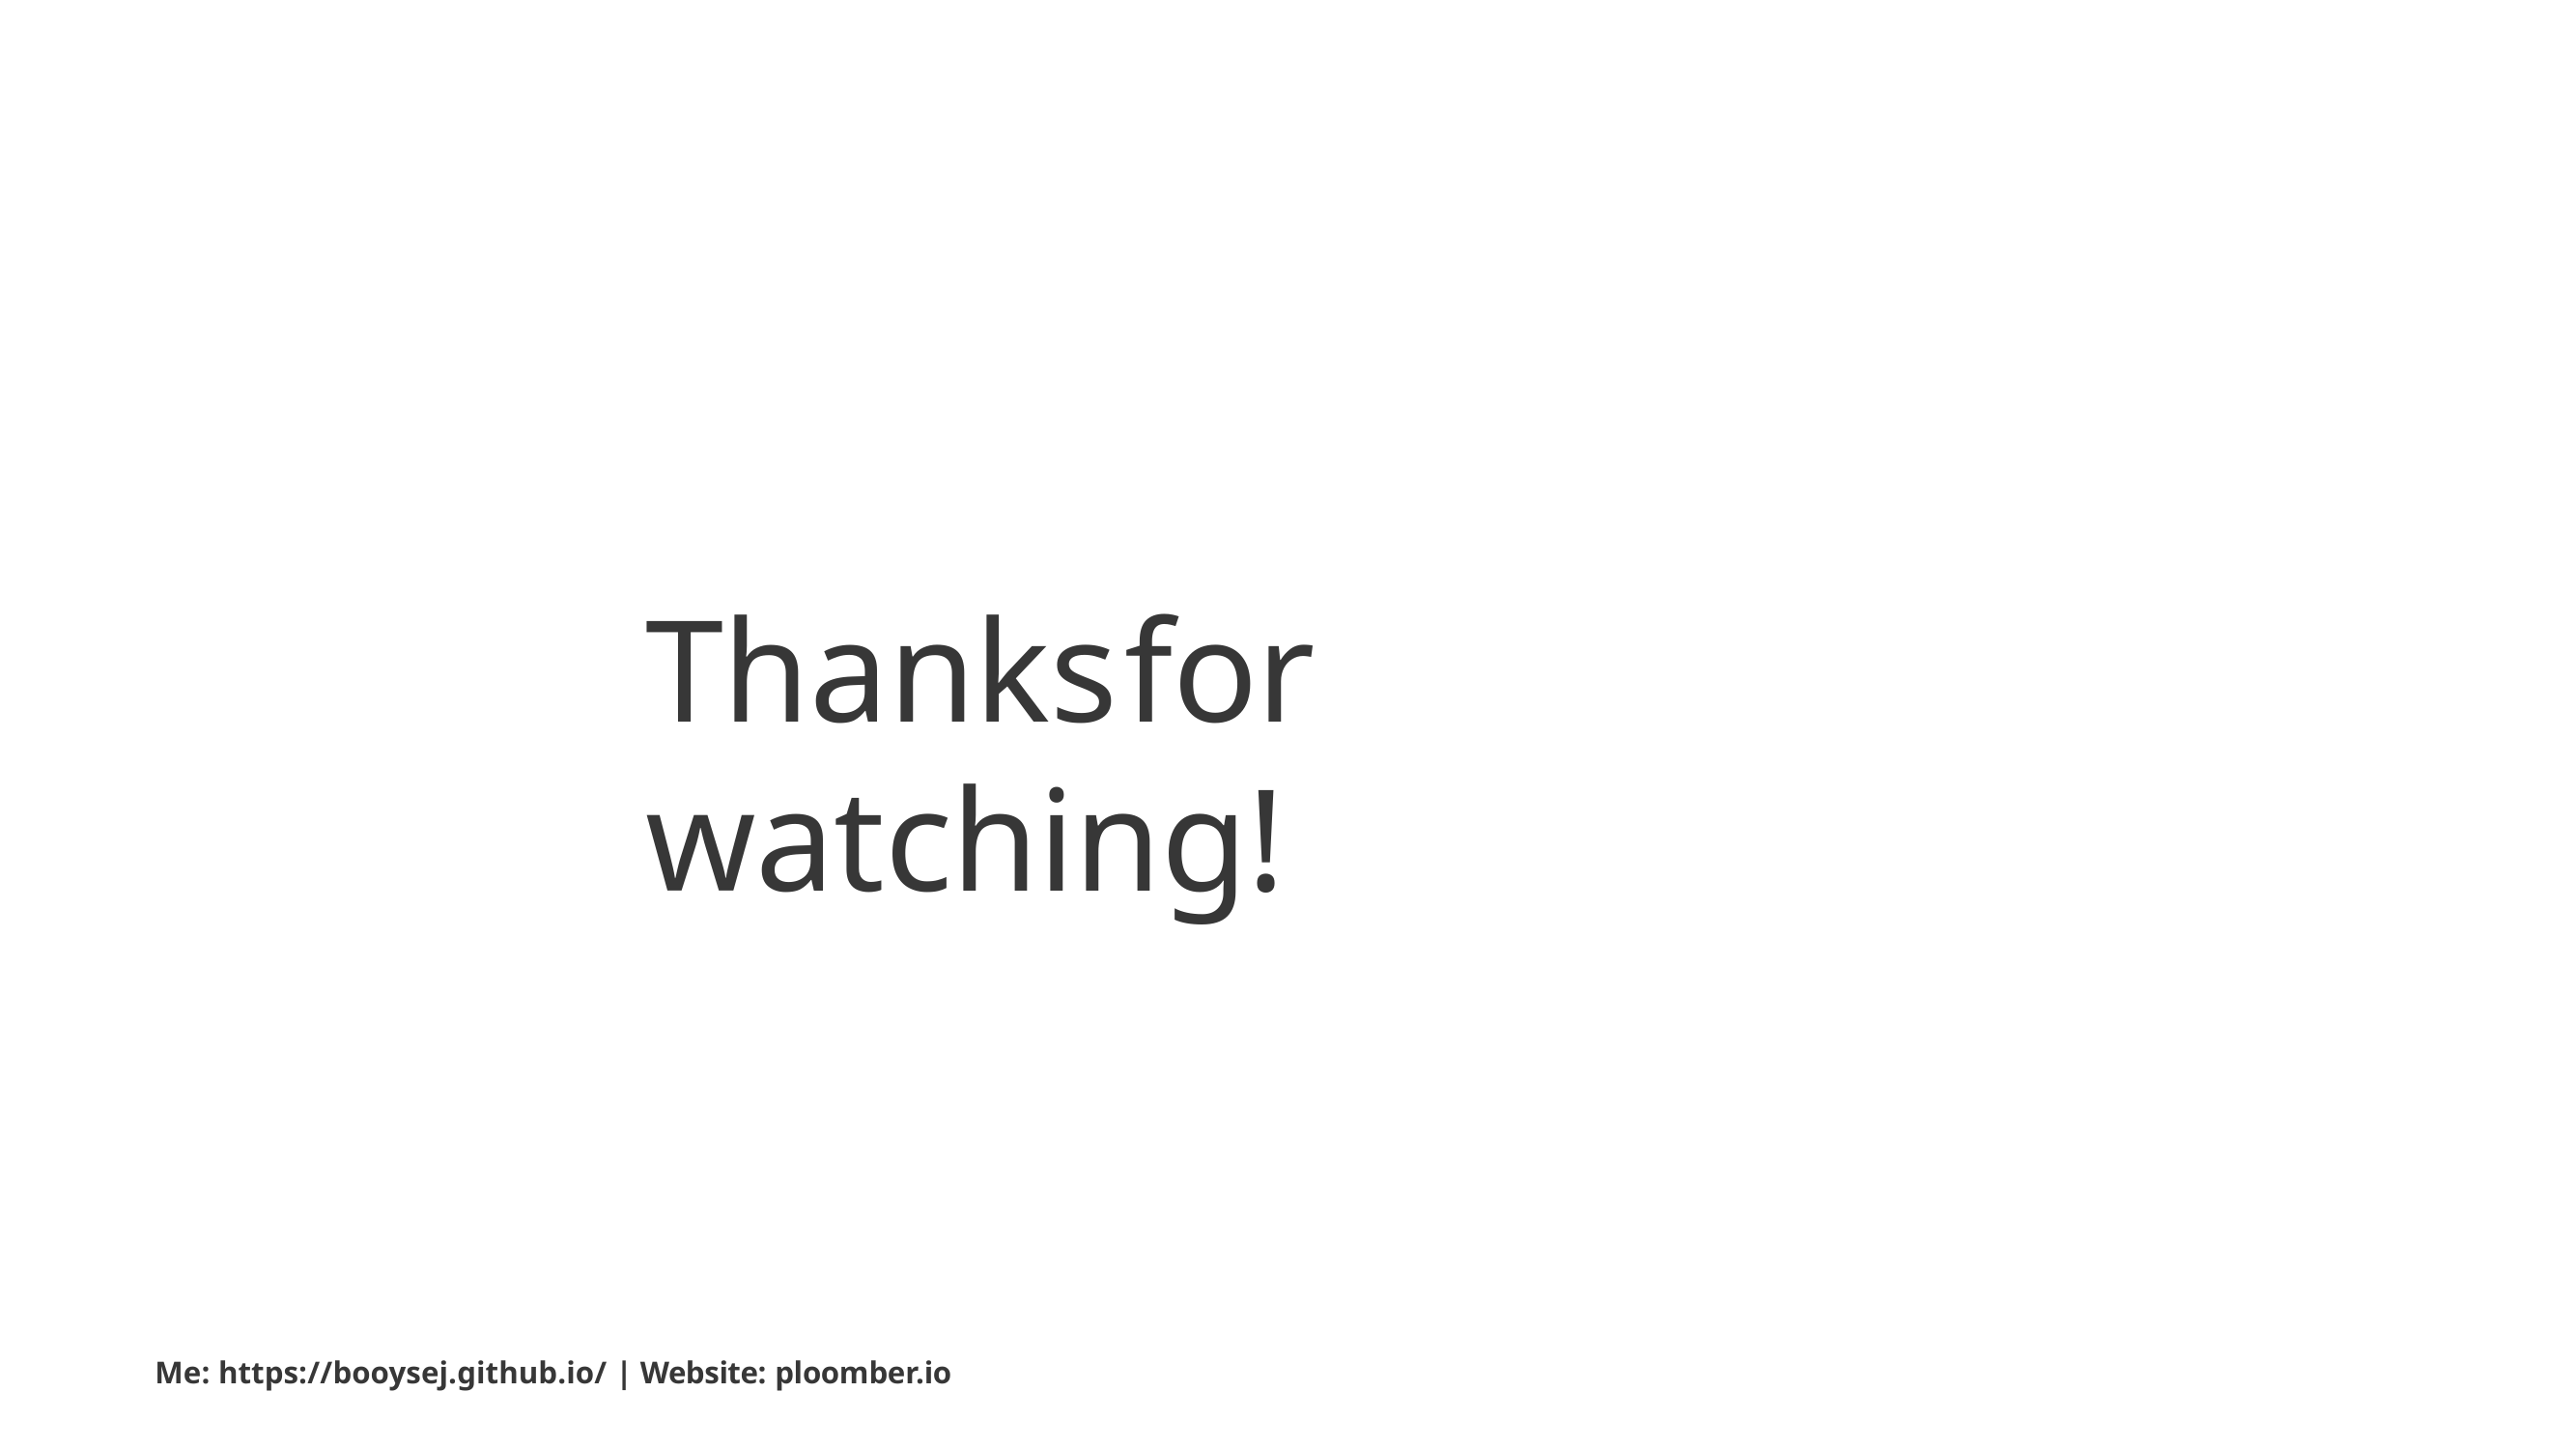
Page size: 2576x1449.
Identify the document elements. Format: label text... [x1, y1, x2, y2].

title Thanks for watching! [642, 579, 1933, 920]
footer Me: https://booysej.github.io/ | Website: ploomber.io [153, 1352, 1236, 1449]
